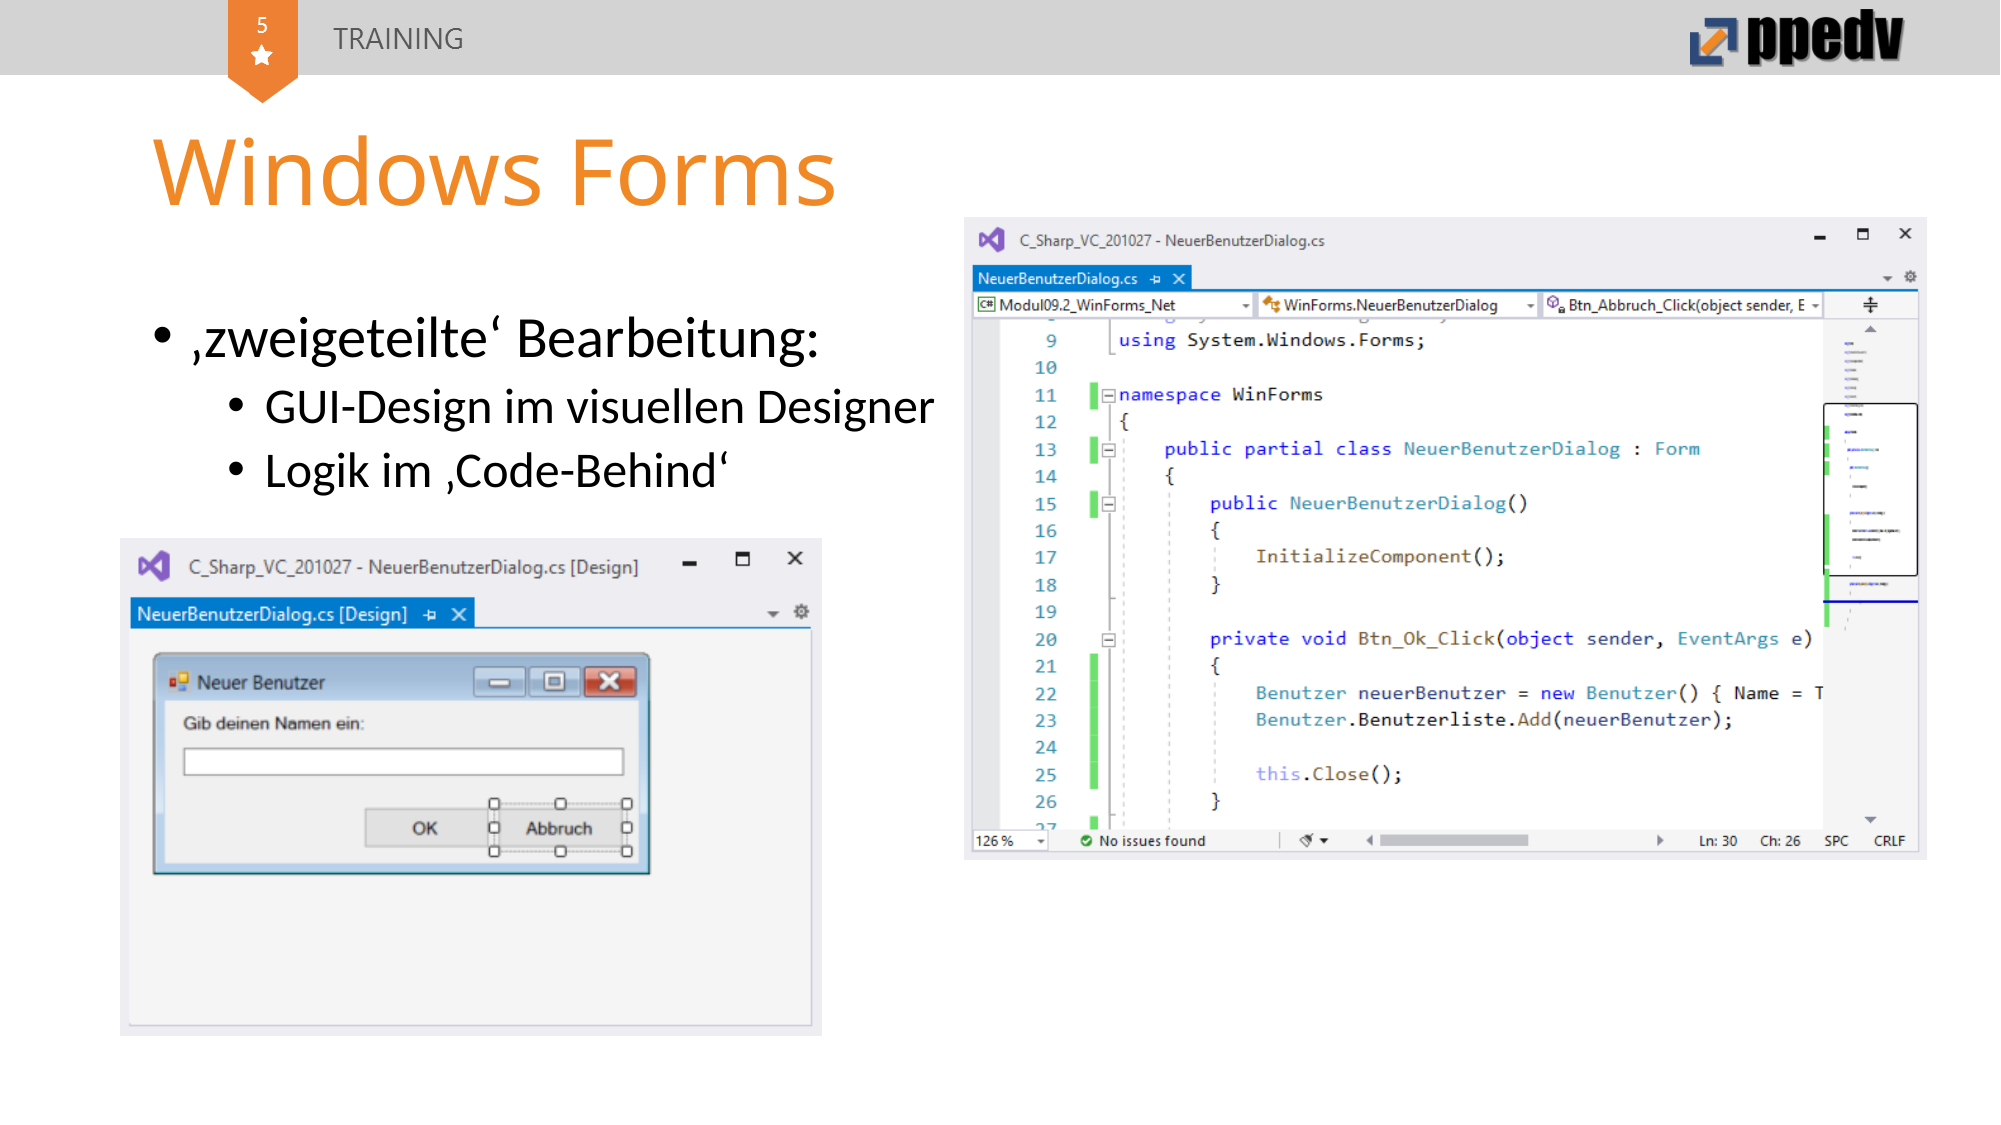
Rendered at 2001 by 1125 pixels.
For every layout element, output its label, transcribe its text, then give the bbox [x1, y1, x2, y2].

title Windows Forms [137, 75, 1863, 278]
picture [963, 217, 1927, 860]
picture [120, 538, 822, 1036]
picture [0, 0, 2000, 104]
list ‚zweigeteilte‘ Bearbeitung: GUI-Design im visuellen Designer Logik im ‚Code-Behind‘ [137, 299, 1863, 1014]
